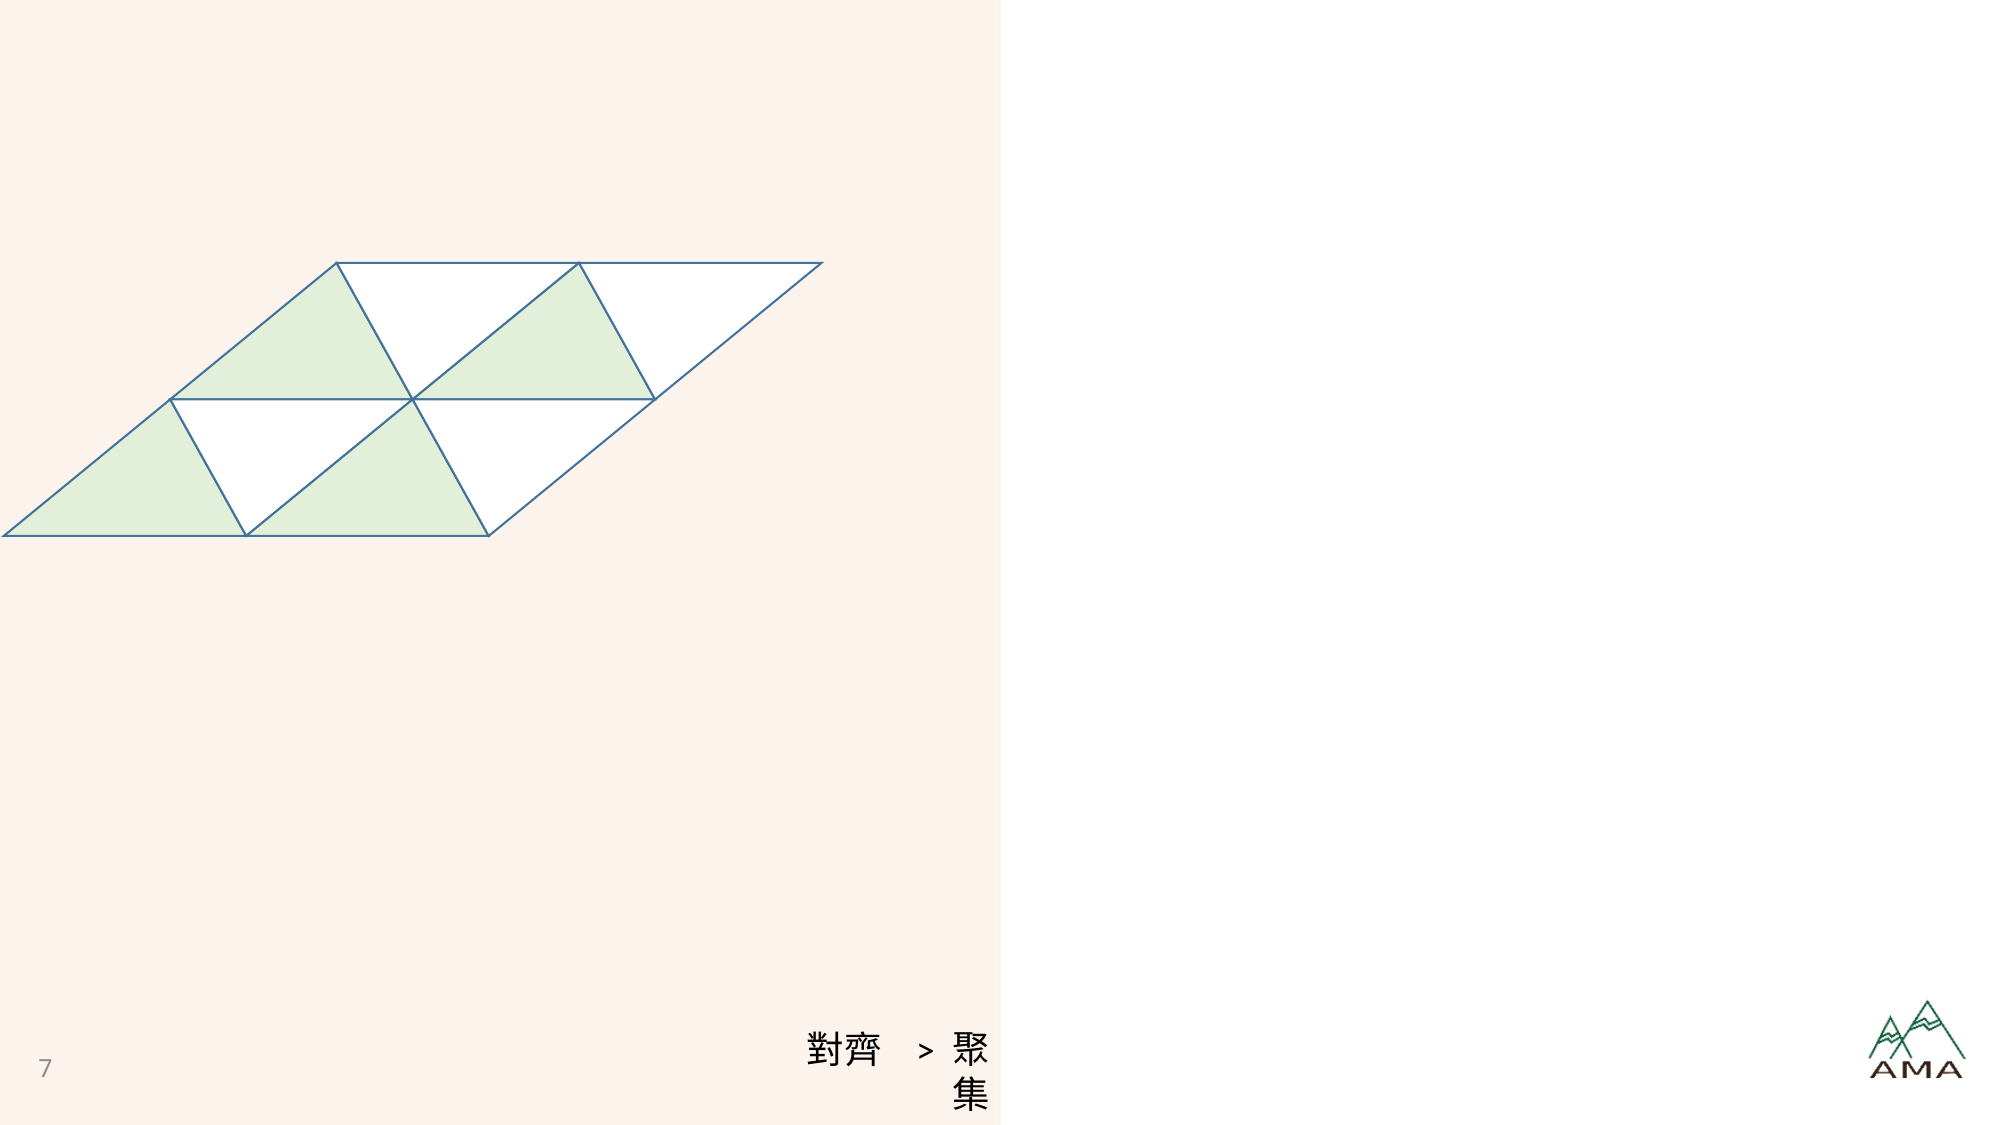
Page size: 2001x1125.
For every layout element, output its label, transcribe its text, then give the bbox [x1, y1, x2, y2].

text_box 對齊 > 聚集 [750, 1036, 1010, 1105]
slide_number 7 [23, 1039, 124, 1099]
picture [1857, 987, 1974, 1092]
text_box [3, 262, 822, 536]
